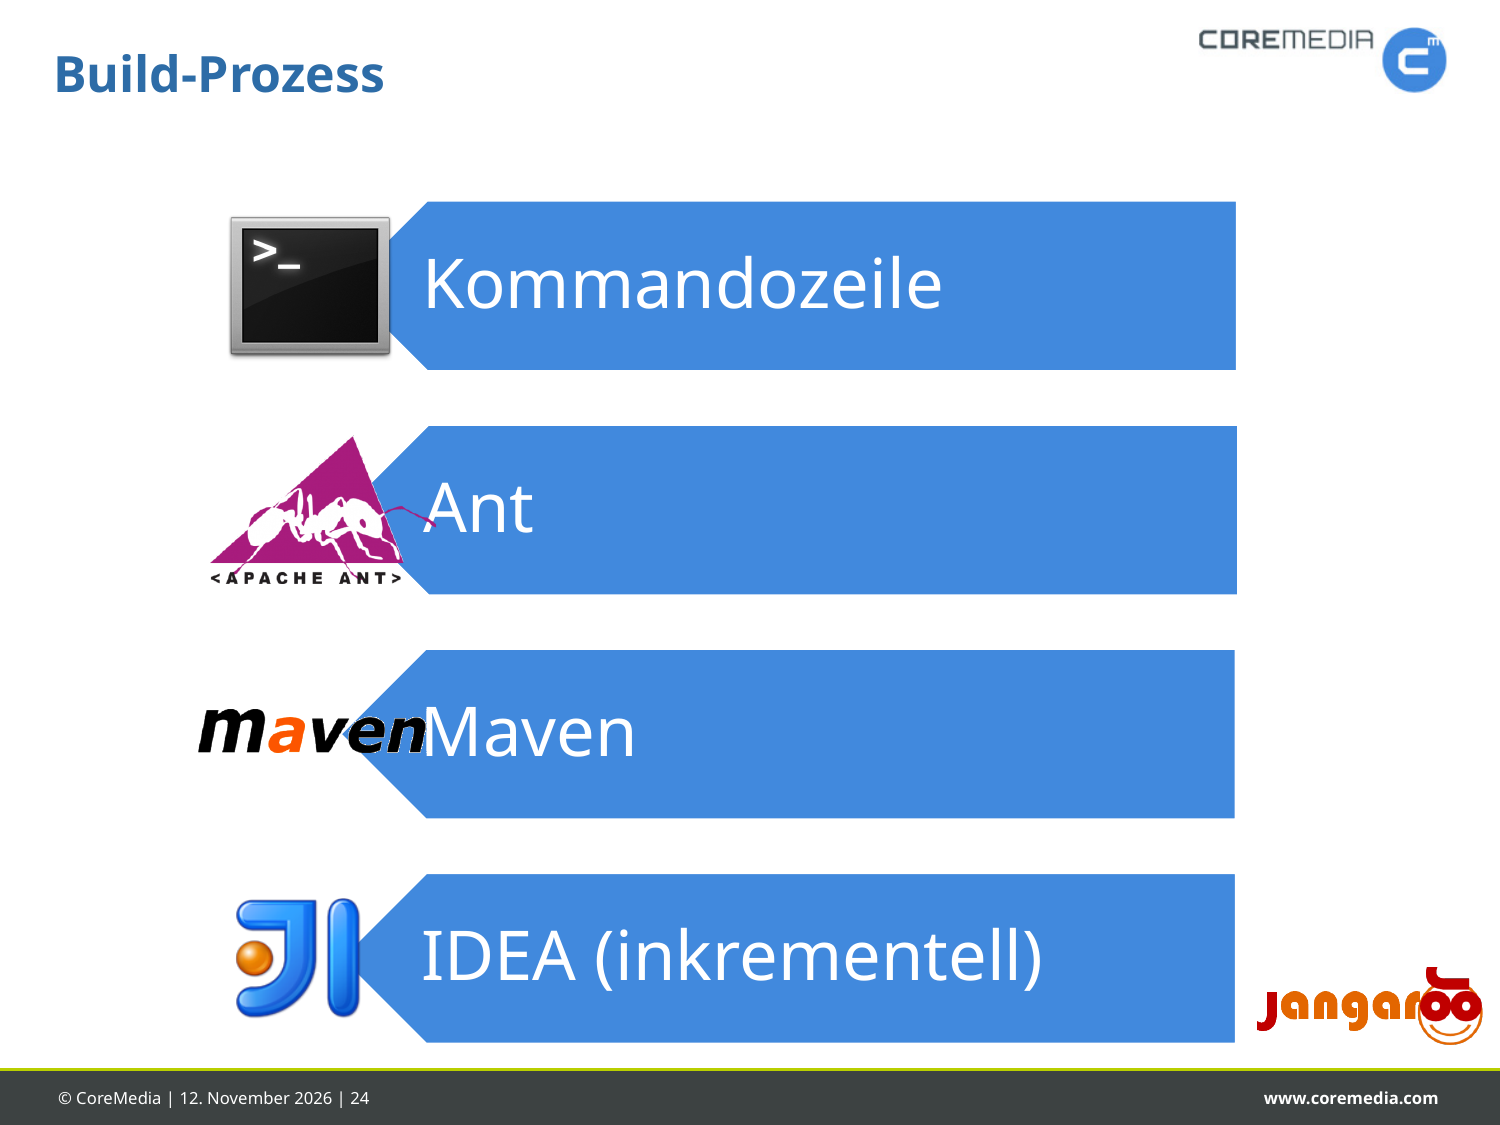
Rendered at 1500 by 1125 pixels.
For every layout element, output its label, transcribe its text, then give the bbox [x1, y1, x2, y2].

picture [195, 690, 430, 771]
picture [1198, 27, 1449, 94]
picture [1404, 967, 1489, 1045]
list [52, 198, 1404, 1046]
title Build-Prozess [53, 42, 1172, 176]
